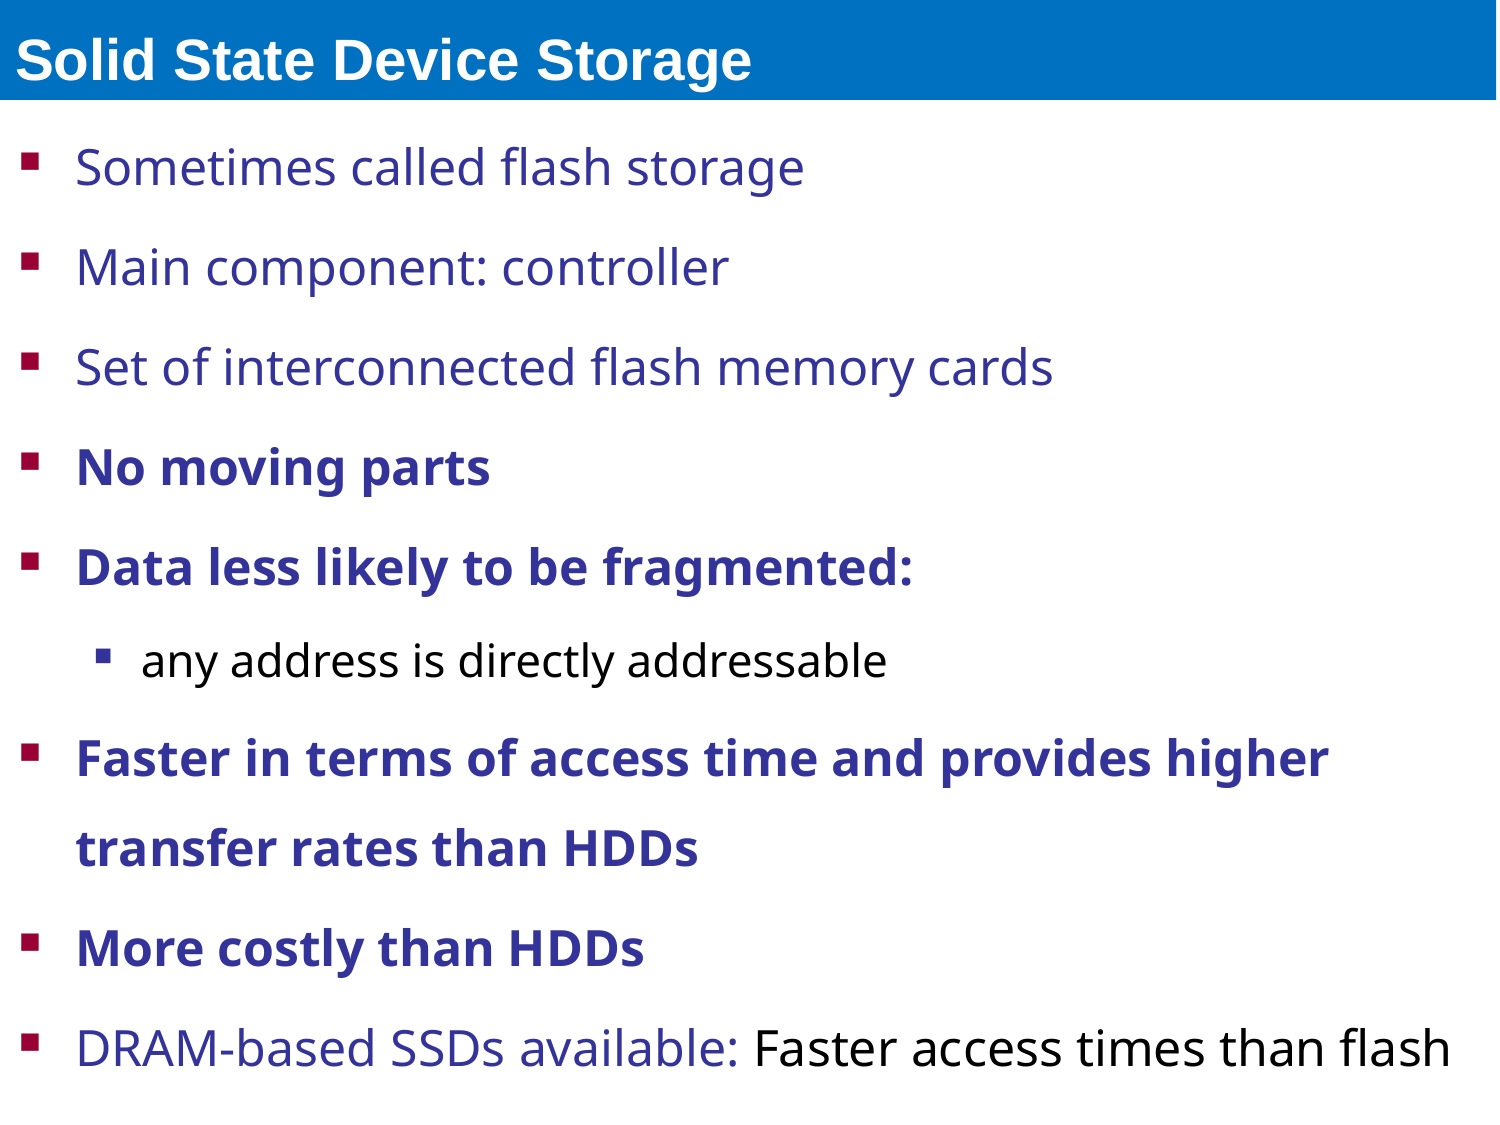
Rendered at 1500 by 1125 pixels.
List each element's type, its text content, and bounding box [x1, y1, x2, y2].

title Solid State Device Storage [0, 0, 1497, 100]
list Sometimes called flash storage Main component: controller Set of interconnected flash memory cards No moving parts Data less likely to be fragmented: any address is directly addressable Faster in terms of access time and provides higher transfer rates than HDDs More costly than HDDs DRAM-based SSDs available: Faster access times than flash [3, 97, 1500, 1086]
